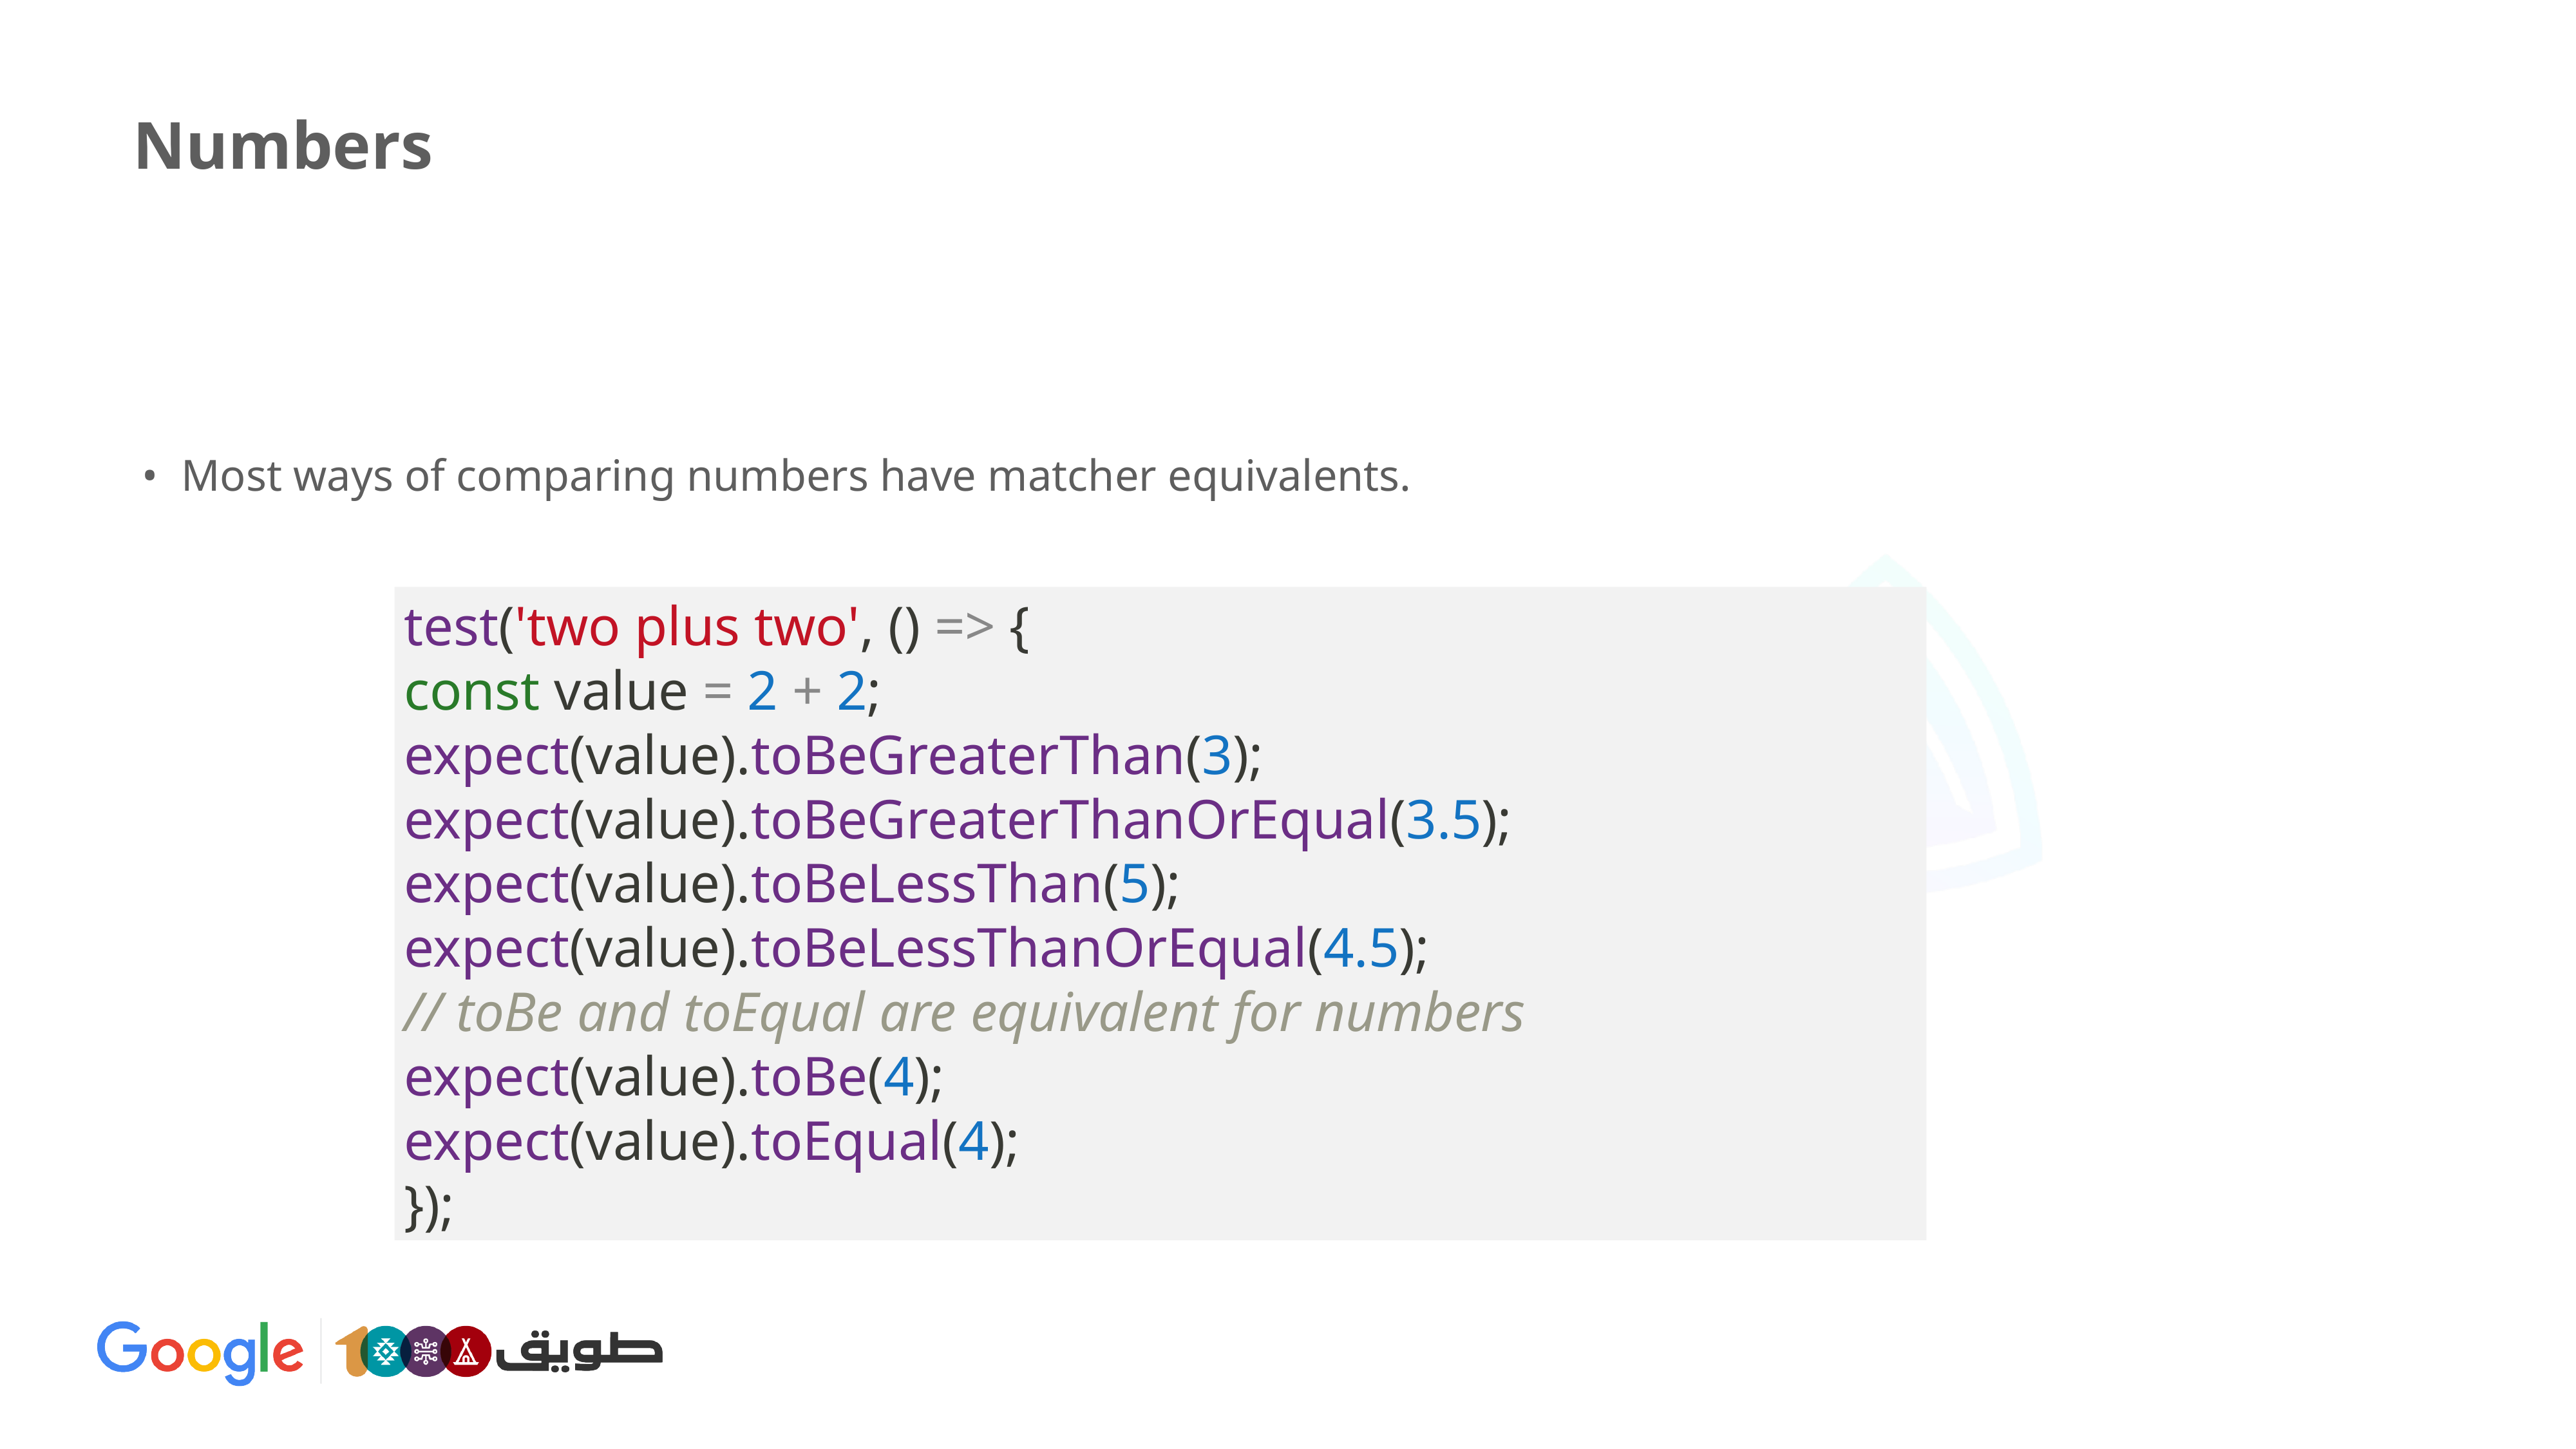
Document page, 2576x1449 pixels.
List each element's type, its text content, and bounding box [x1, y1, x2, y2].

title Numbers [127, 114, 1161, 266]
picture [53, 1159, 708, 1449]
text_box test('two plus two', () => { const value = 2 + 2; expect(value).toBeGreaterThan(3); expect(value).toBeGreaterThanOrEqual(3.5); expect(value).toBeLessThan(5); expect(value).toBeLessThanOrEqual(4.5); // toBe and toEqual are equivalent for numbers expect(value).toBe(4); expect(value).toEqual(4); }); [394, 587, 1927, 1240]
list Most ways of comparing numbers have matcher equivalents. [127, 448, 2420, 1274]
